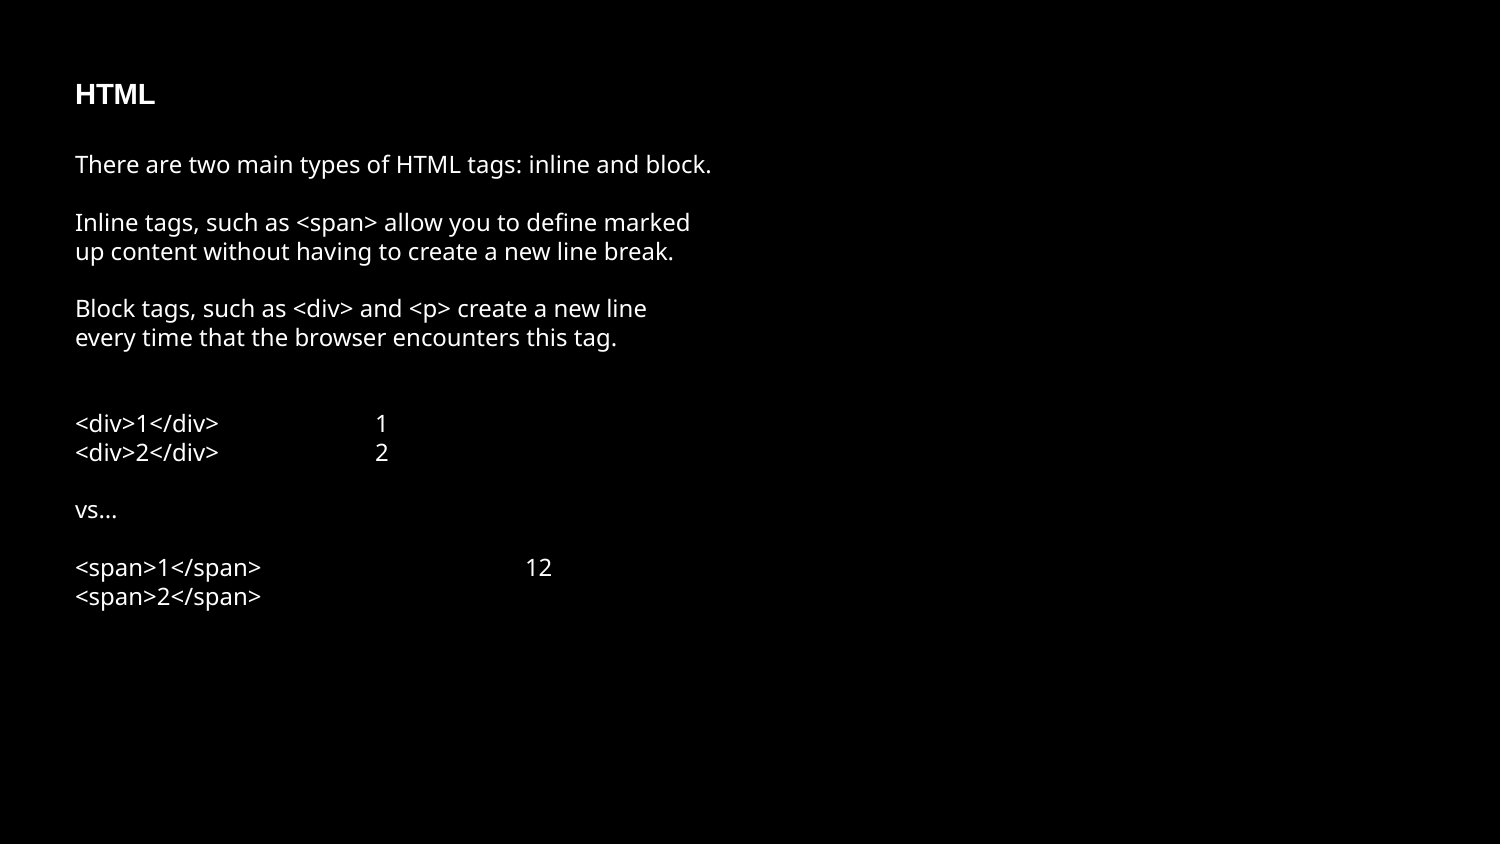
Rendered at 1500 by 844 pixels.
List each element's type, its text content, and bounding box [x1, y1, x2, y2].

text_box HTML [75, 74, 903, 110]
text_box There are two main types of HTML tags: inline and block. Inline tags, such as <span> allow you to define marked up content without having to create a new line break. Block tags, such as <div> and <p> create a new line every time that the browser encounters this tag. <div>1</div> 1 <div>2</div> 2 vs… <span>1</span> 12 <span>2</span> [75, 149, 713, 611]
